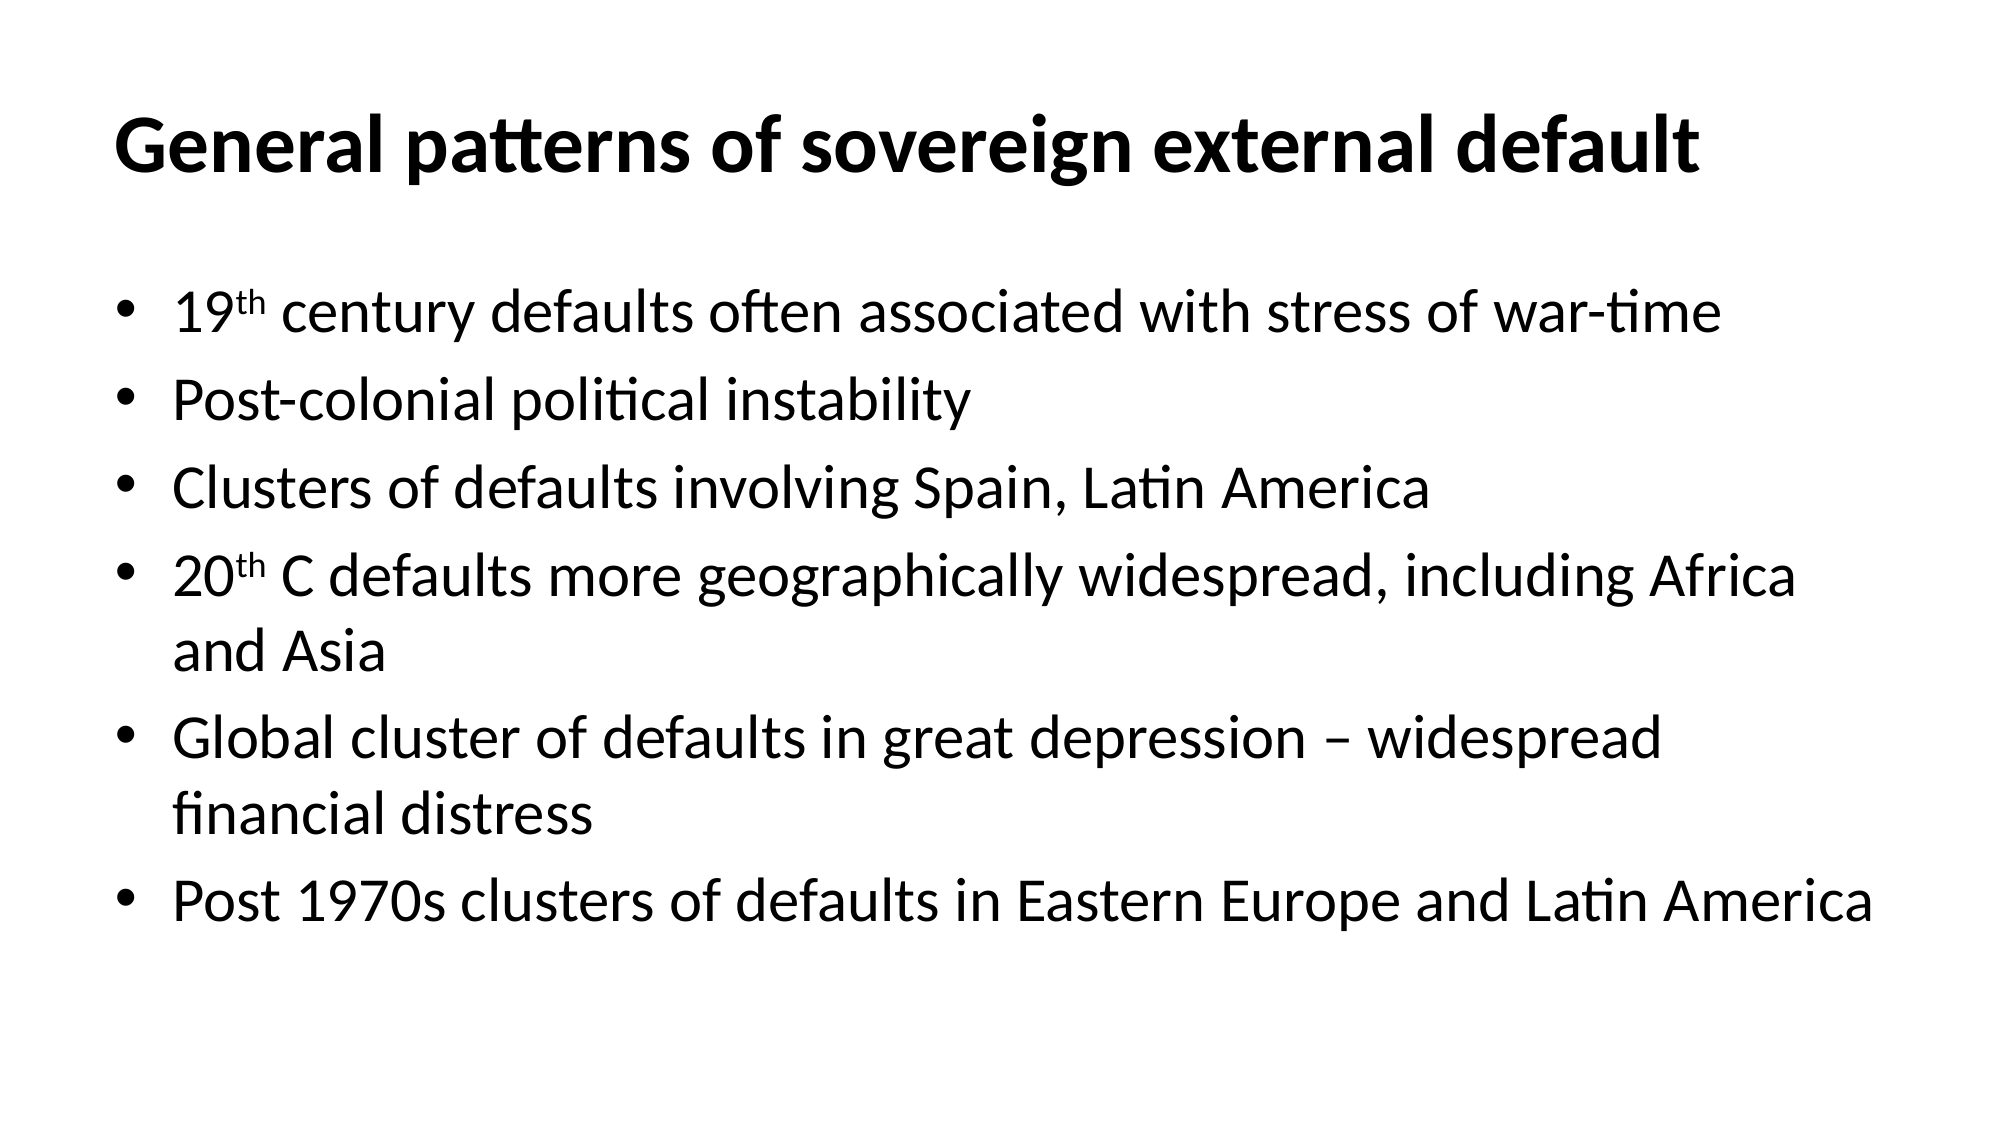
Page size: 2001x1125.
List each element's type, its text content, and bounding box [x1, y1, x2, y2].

list 19th century defaults often associated with stress of war-time Post-colonial political instability Clusters of defaults involving Spain, Latin America 20th C defaults more geographically widespread, including Africa and Asia Global cluster of defaults in great depression – widespread financial distress Post 1970s clusters of defaults in Eastern Europe and Latin America [99, 262, 1900, 1005]
title General patterns of sovereign external default [99, 45, 1900, 233]
